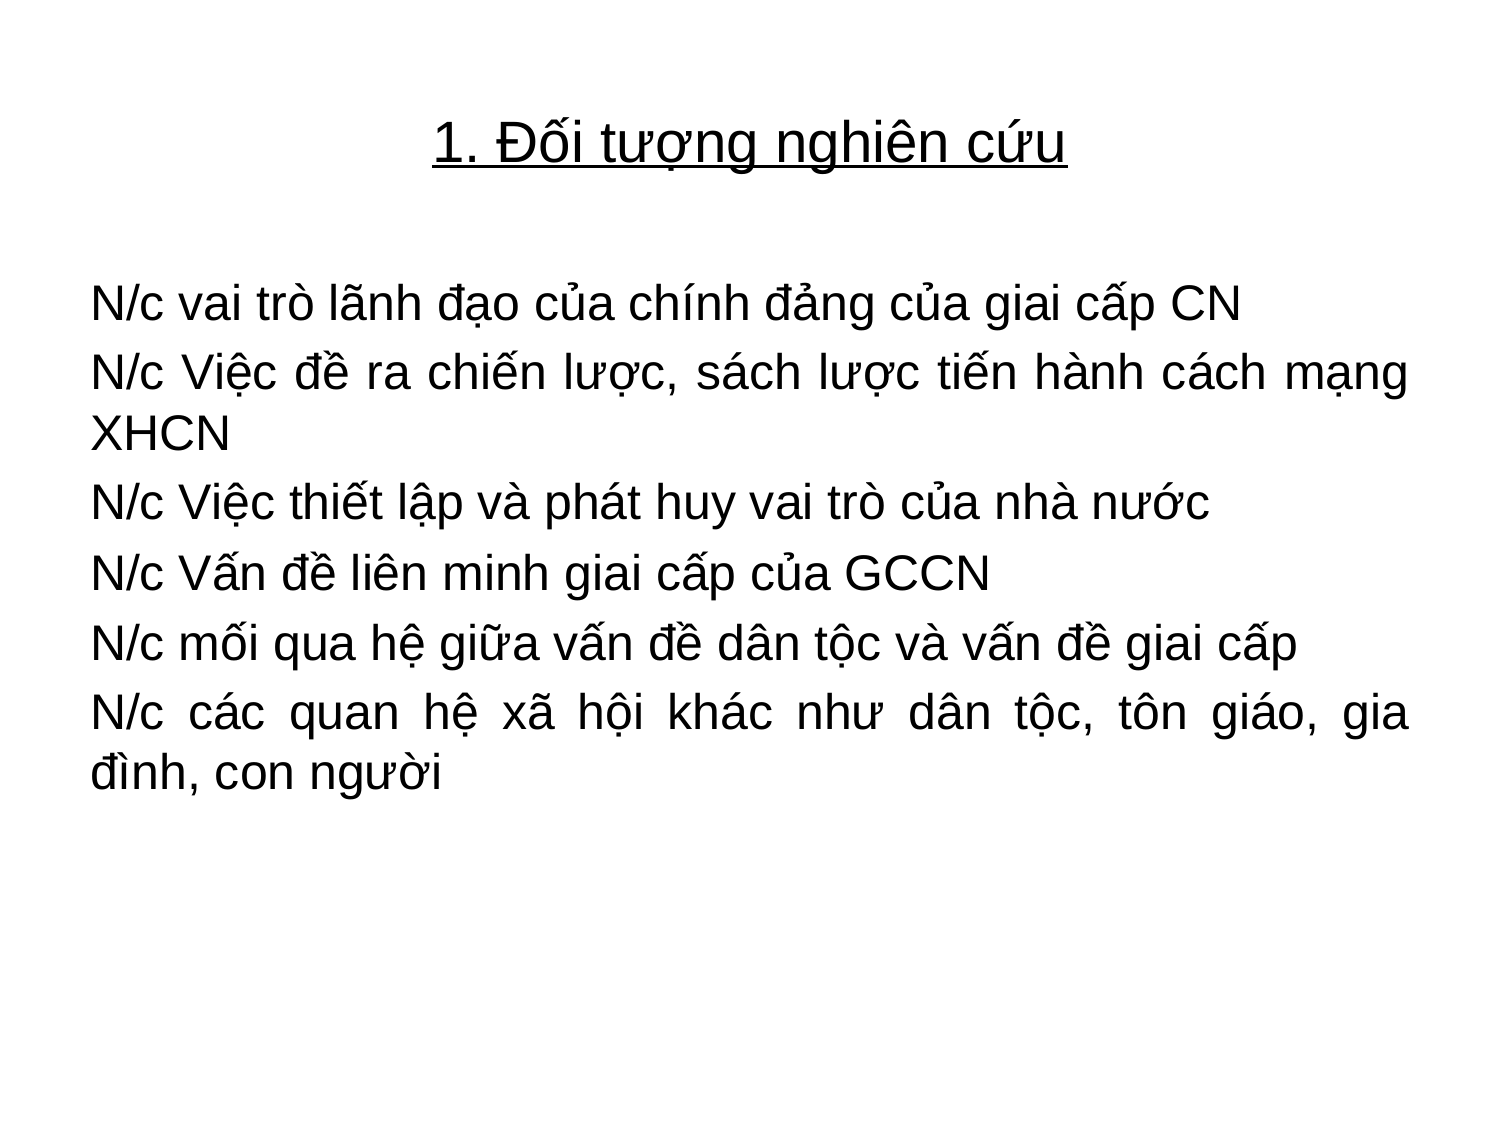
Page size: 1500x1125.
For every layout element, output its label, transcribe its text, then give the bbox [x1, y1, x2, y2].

list N/c vai trò lãnh đạo của chính đảng của giai cấp CN N/c Việc đề ra chiến lược, sách lược tiến hành cách mạng XHCN N/c Việc thiết lập và phát huy vai trò của nhà nước N/c Vấn đề liên minh giai cấp của GCCN N/c mối qua hệ giữa vấn đề dân tộc và vấn đề giai cấp N/c các quan hệ xã hội khác như dân tộc, tôn giáo, gia đình, con người [75, 262, 1425, 1059]
title 1. Đối tượng nghiên cứu [75, 45, 1425, 233]
